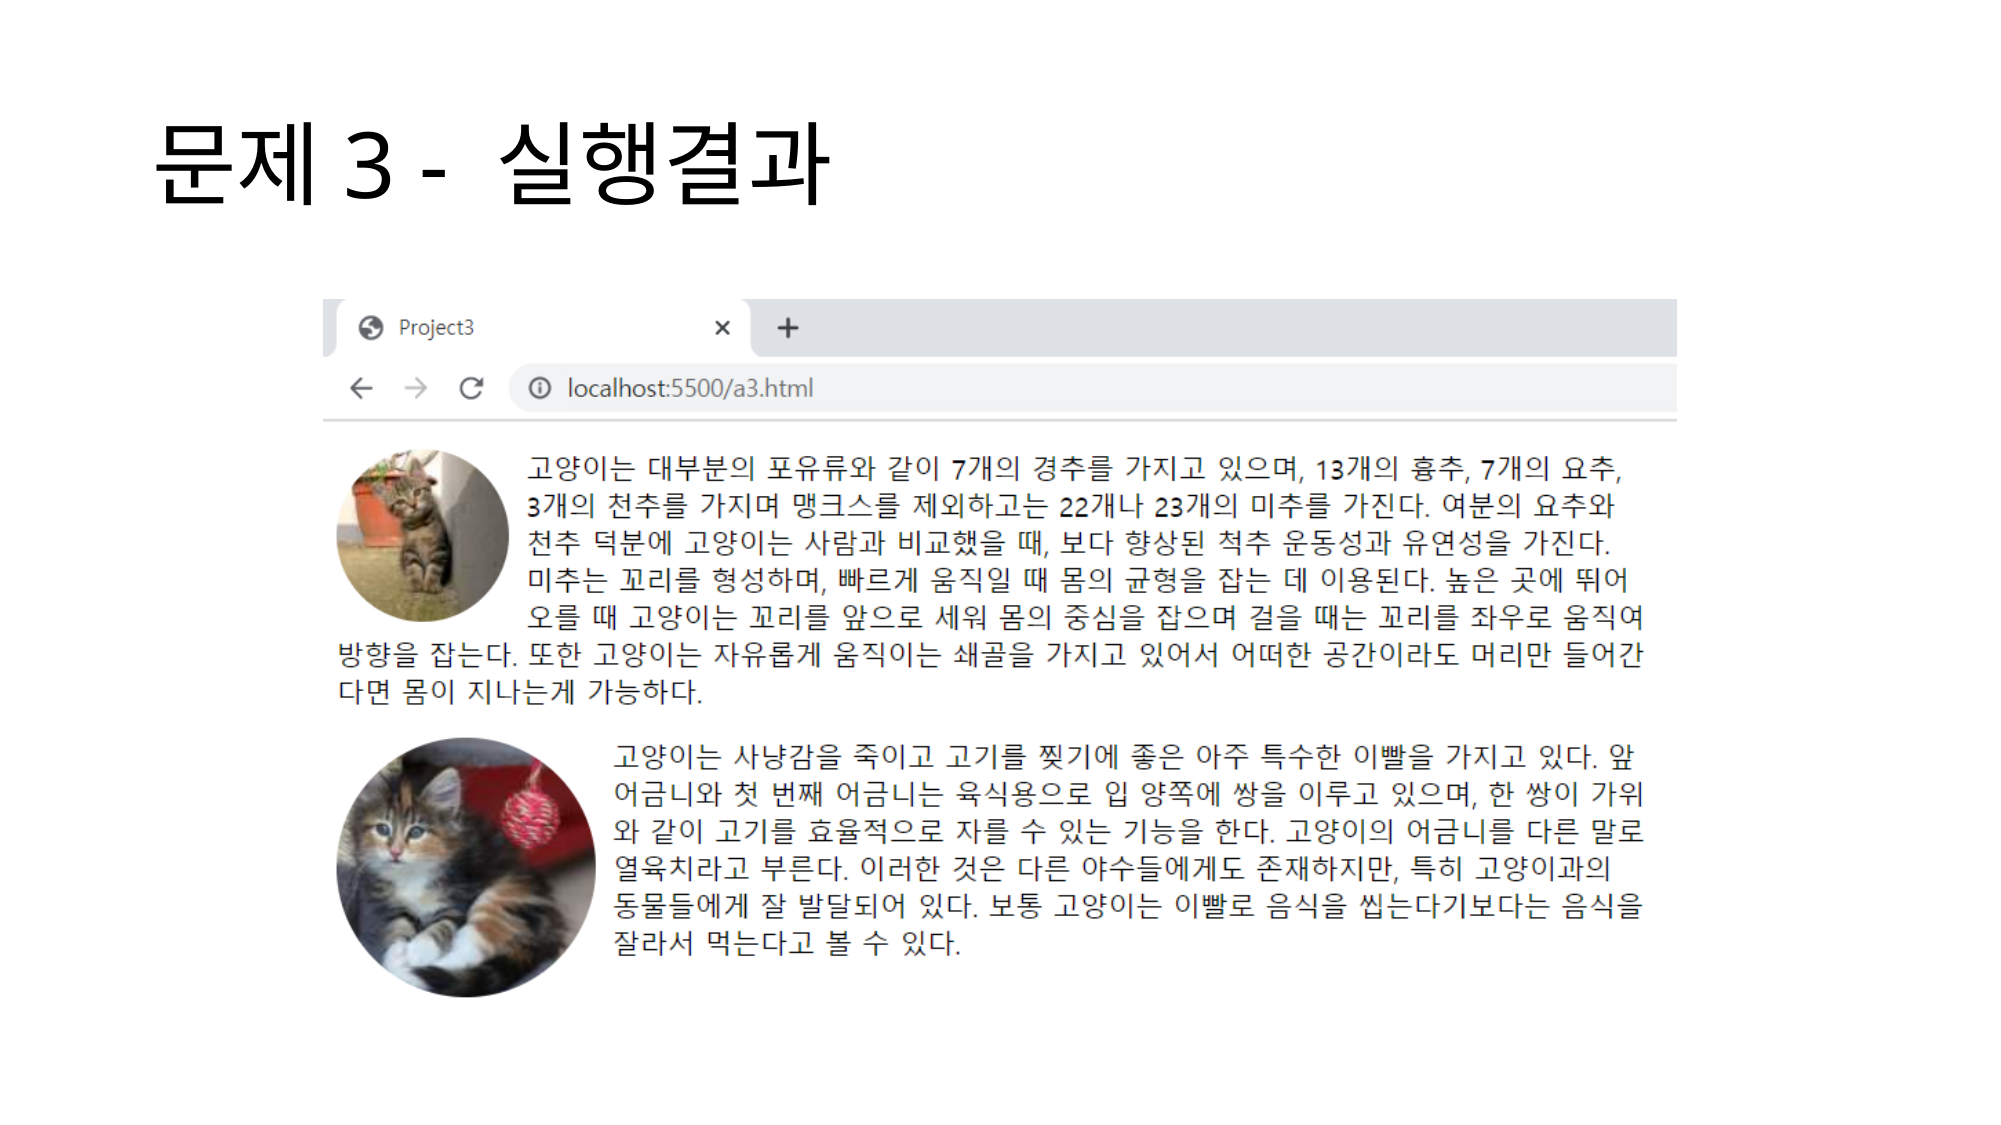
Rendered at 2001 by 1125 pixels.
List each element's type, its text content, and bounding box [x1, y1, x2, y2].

title 문제3 - 실행결과 [137, 59, 1863, 278]
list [323, 299, 1677, 1014]
